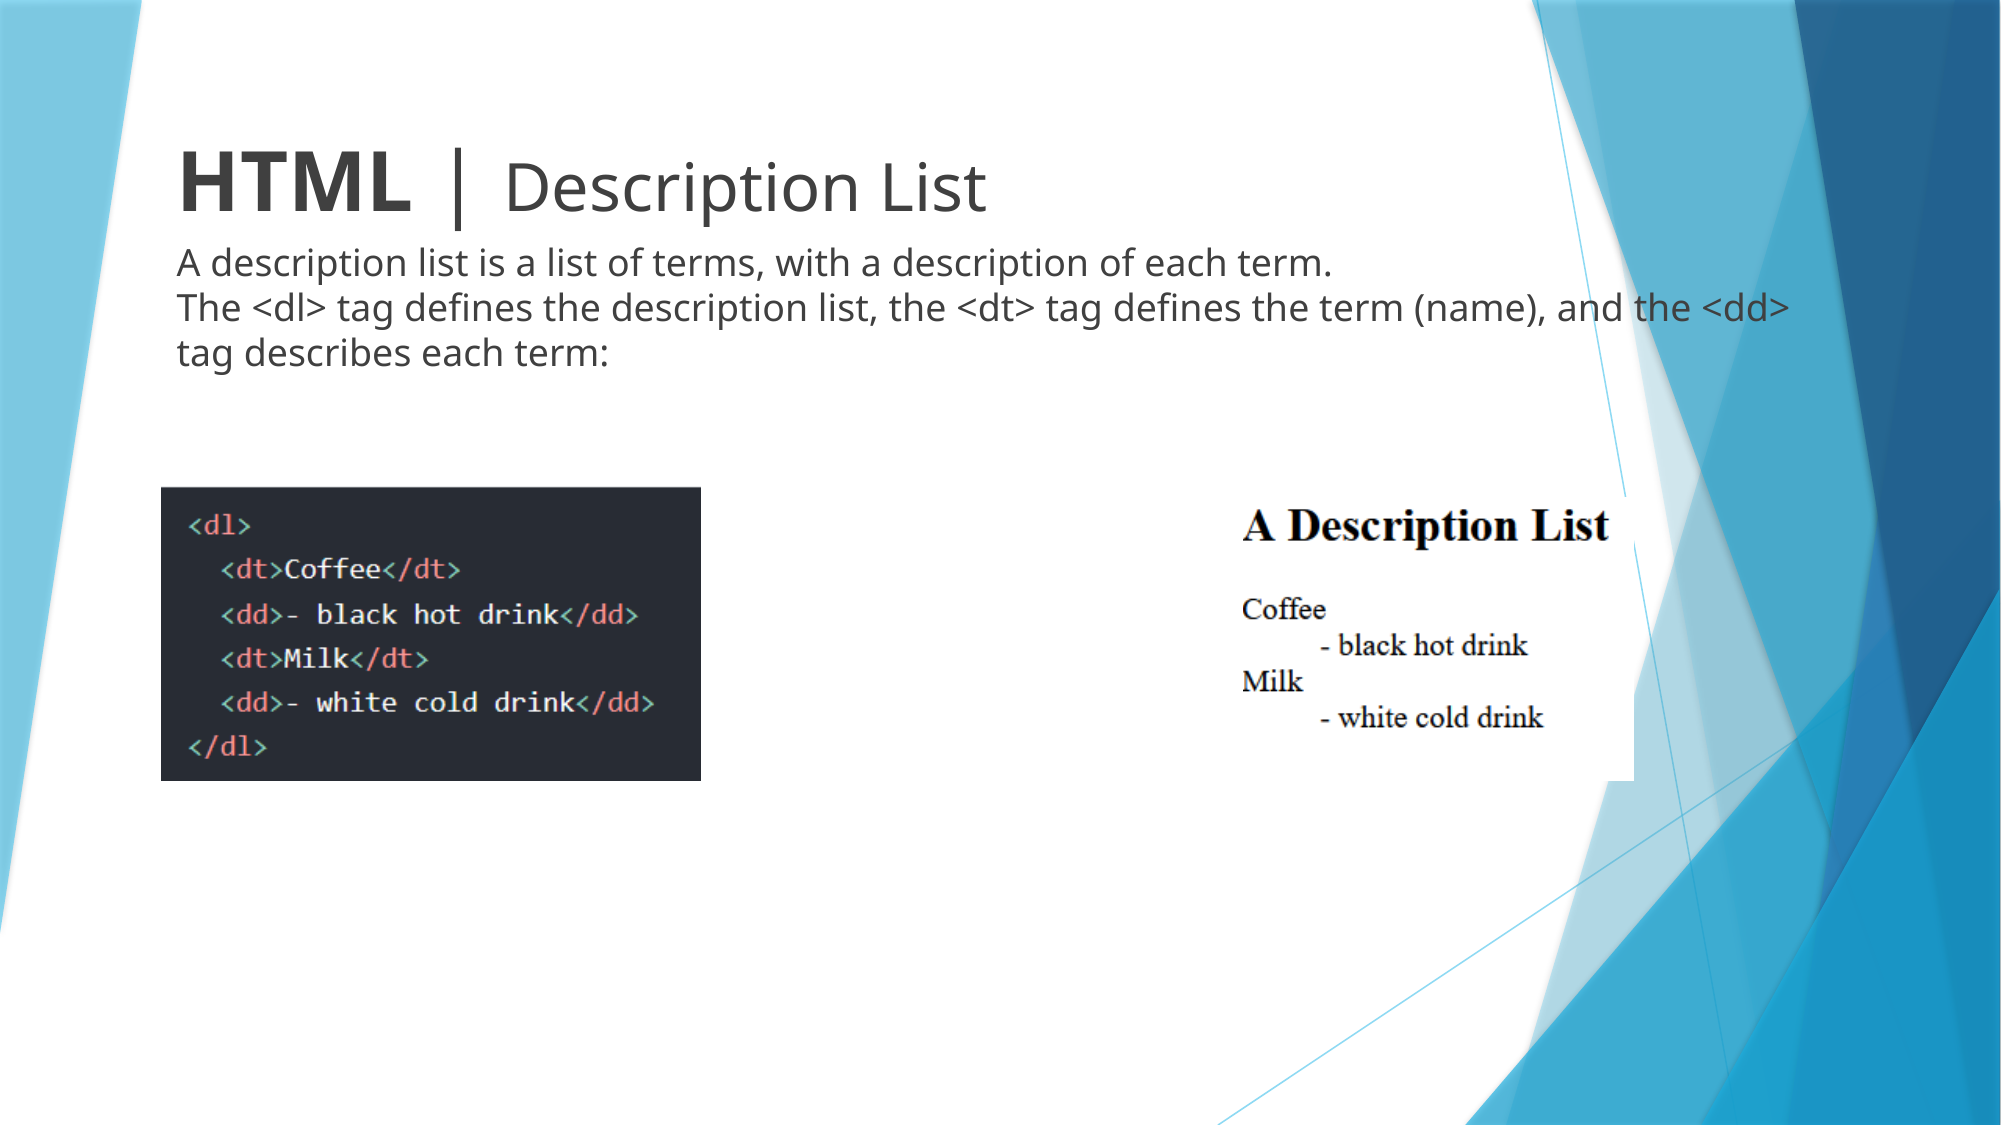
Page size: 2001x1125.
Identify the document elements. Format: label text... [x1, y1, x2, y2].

picture [160, 486, 702, 782]
subtitle A description list is a list of terms, with a description of each term. The <dl> tag defines the description list, the <dt> tag defines the term (name), and the <dd> tag describes each term: [161, 231, 1839, 391]
picture [1242, 497, 1635, 782]
text_box HTML | Description List [161, 76, 1544, 236]
